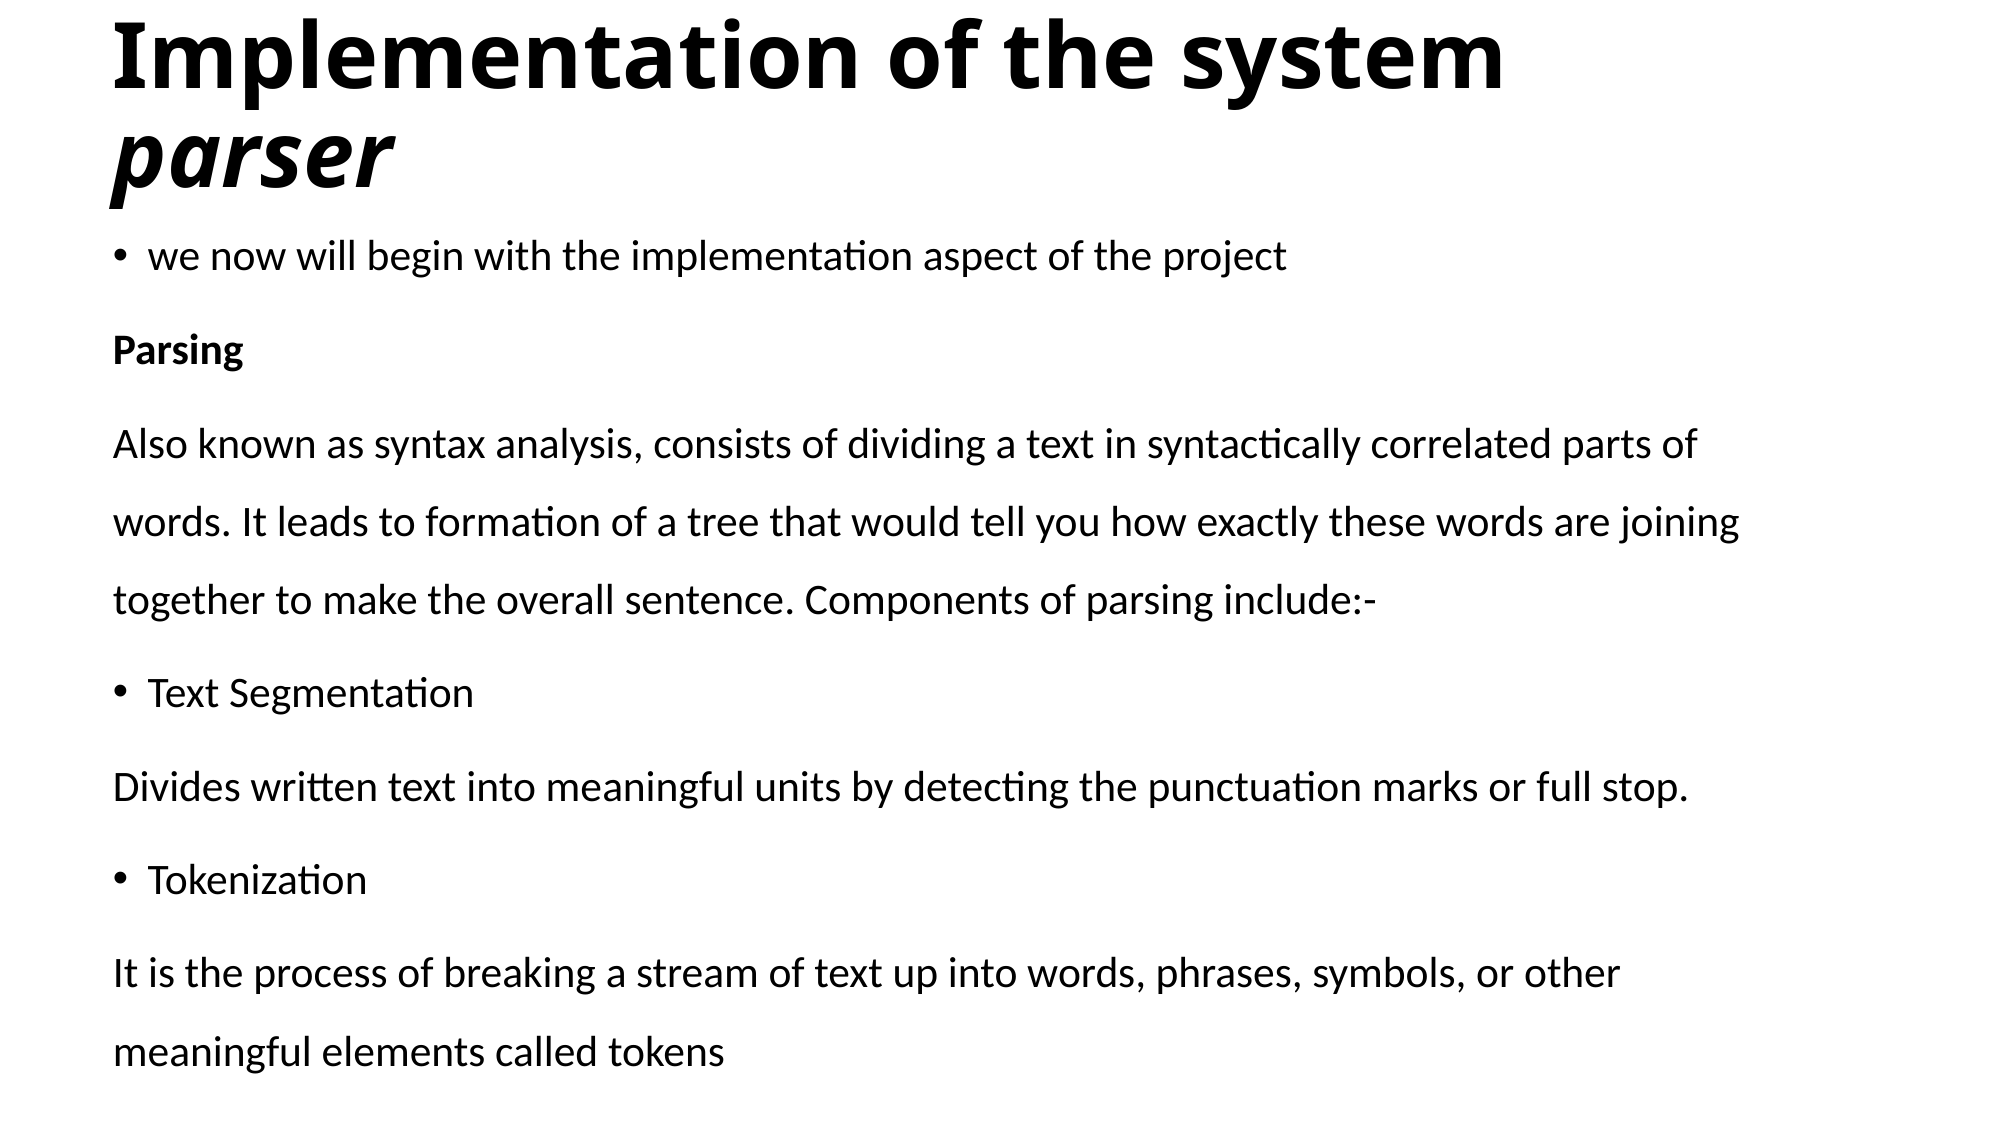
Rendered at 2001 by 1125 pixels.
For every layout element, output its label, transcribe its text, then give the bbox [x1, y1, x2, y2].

title Implementation of the system parser [97, 0, 1823, 158]
list we now will begin with the implementation aspect of the project Parsing Also known as syntax analysis, consists of dividing a text in syntactically correlated parts of words. It leads to formation of a tree that would tell you how exactly these words are joining together to make the overall sentence. Components of parsing include:- Text Segmentation Divides written text into meaningful units by detecting the punctuation marks or full stop. Tokenization It is the process of breaking a stream of text up into words, phrases, symbols, or other meaningful elements called tokens [97, 158, 1823, 1093]
